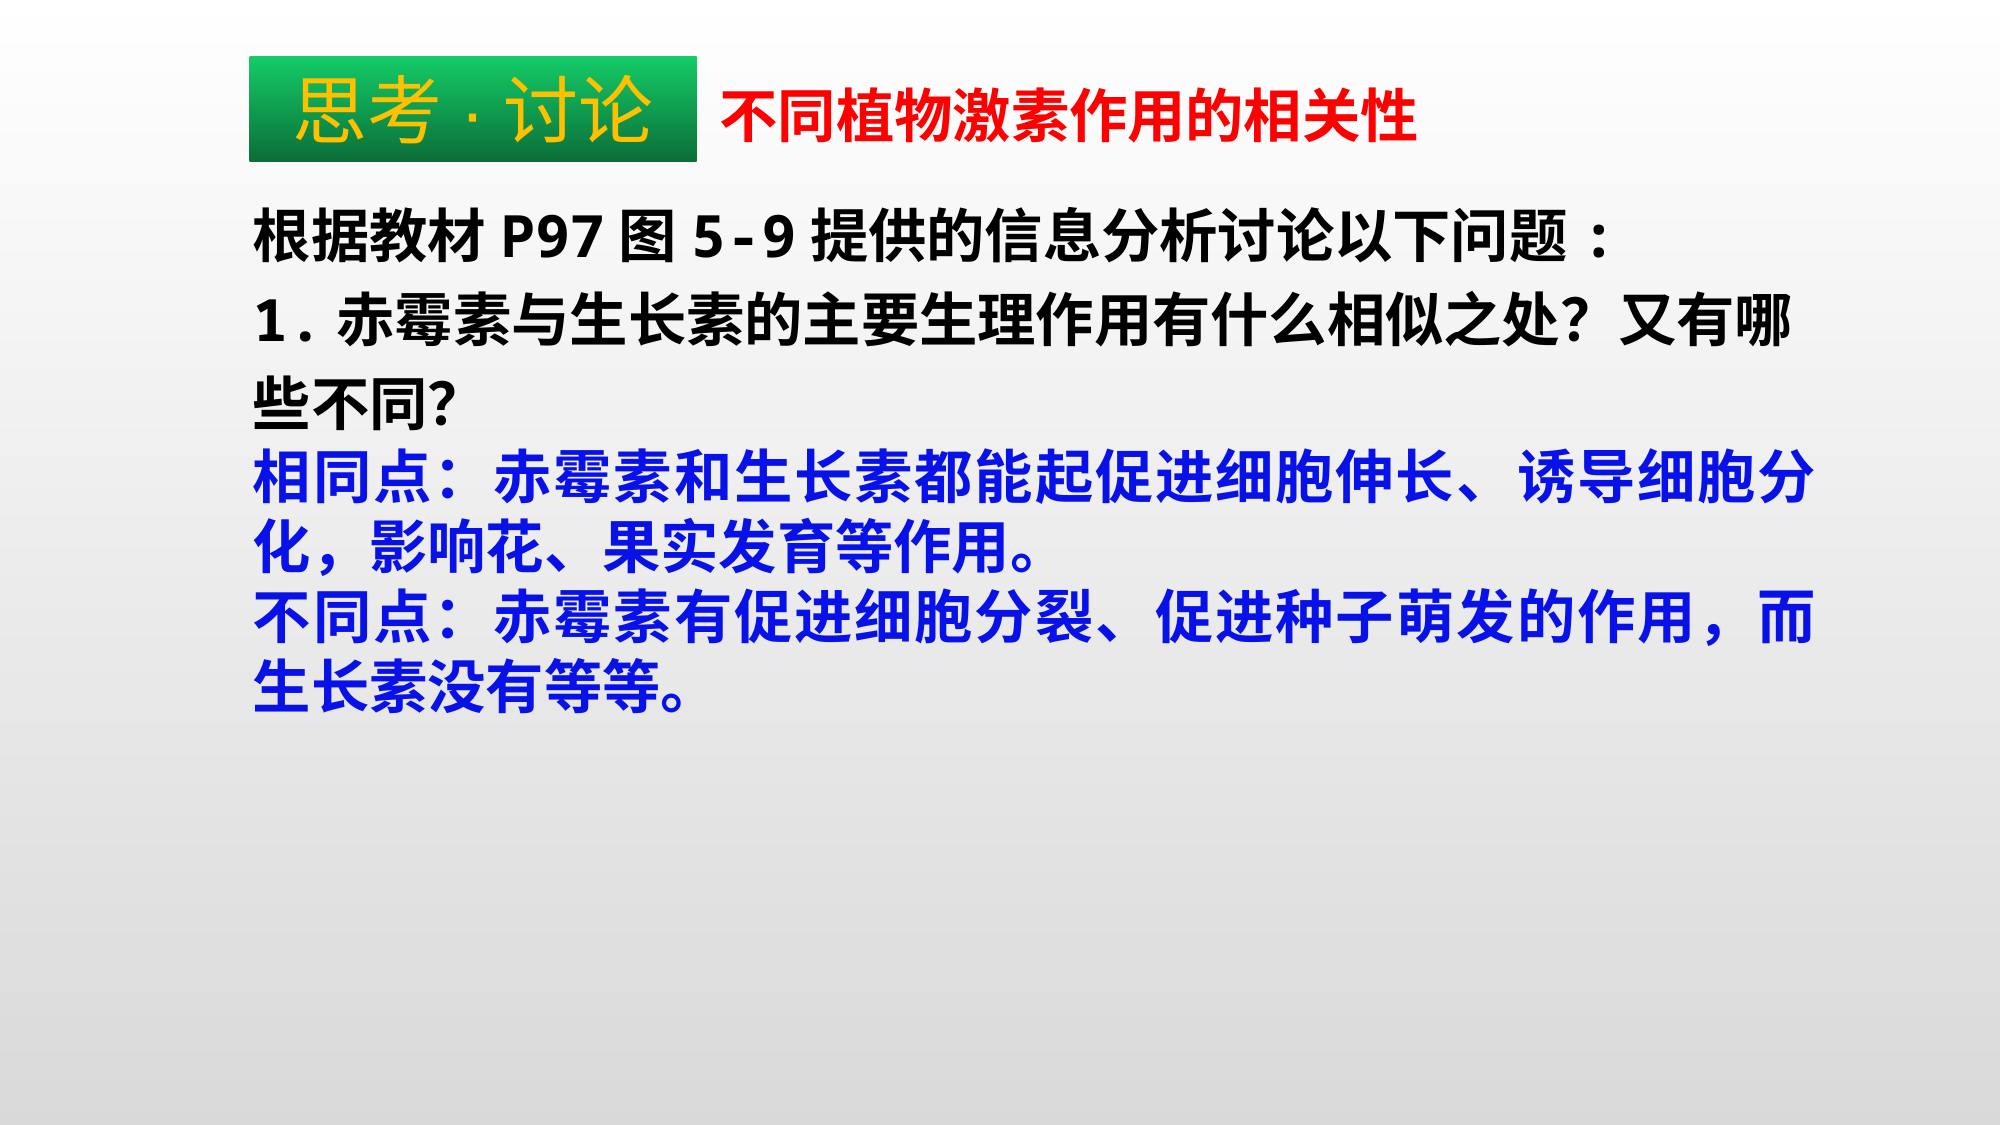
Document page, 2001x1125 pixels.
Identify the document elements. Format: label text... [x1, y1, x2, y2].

text_box 根据教材P97图5-9提供的信息分析讨论以下问题: 1.赤霉素与生长素的主要生理作用有什么相似之处？又有哪些不同？ [245, 177, 1831, 433]
text_box 相同点：赤霉素和生长素都能起促进细胞伸长、诱导细胞分化，影响花、果实发育等作用。 不同点：赤霉素有促进细胞分裂、促进种子萌发的作用，而生长素没有等等。 [238, 433, 1831, 728]
text_box 不同植物激素作用的相关性 [683, 61, 1526, 167]
text_box 思考·讨论 [249, 56, 697, 162]
